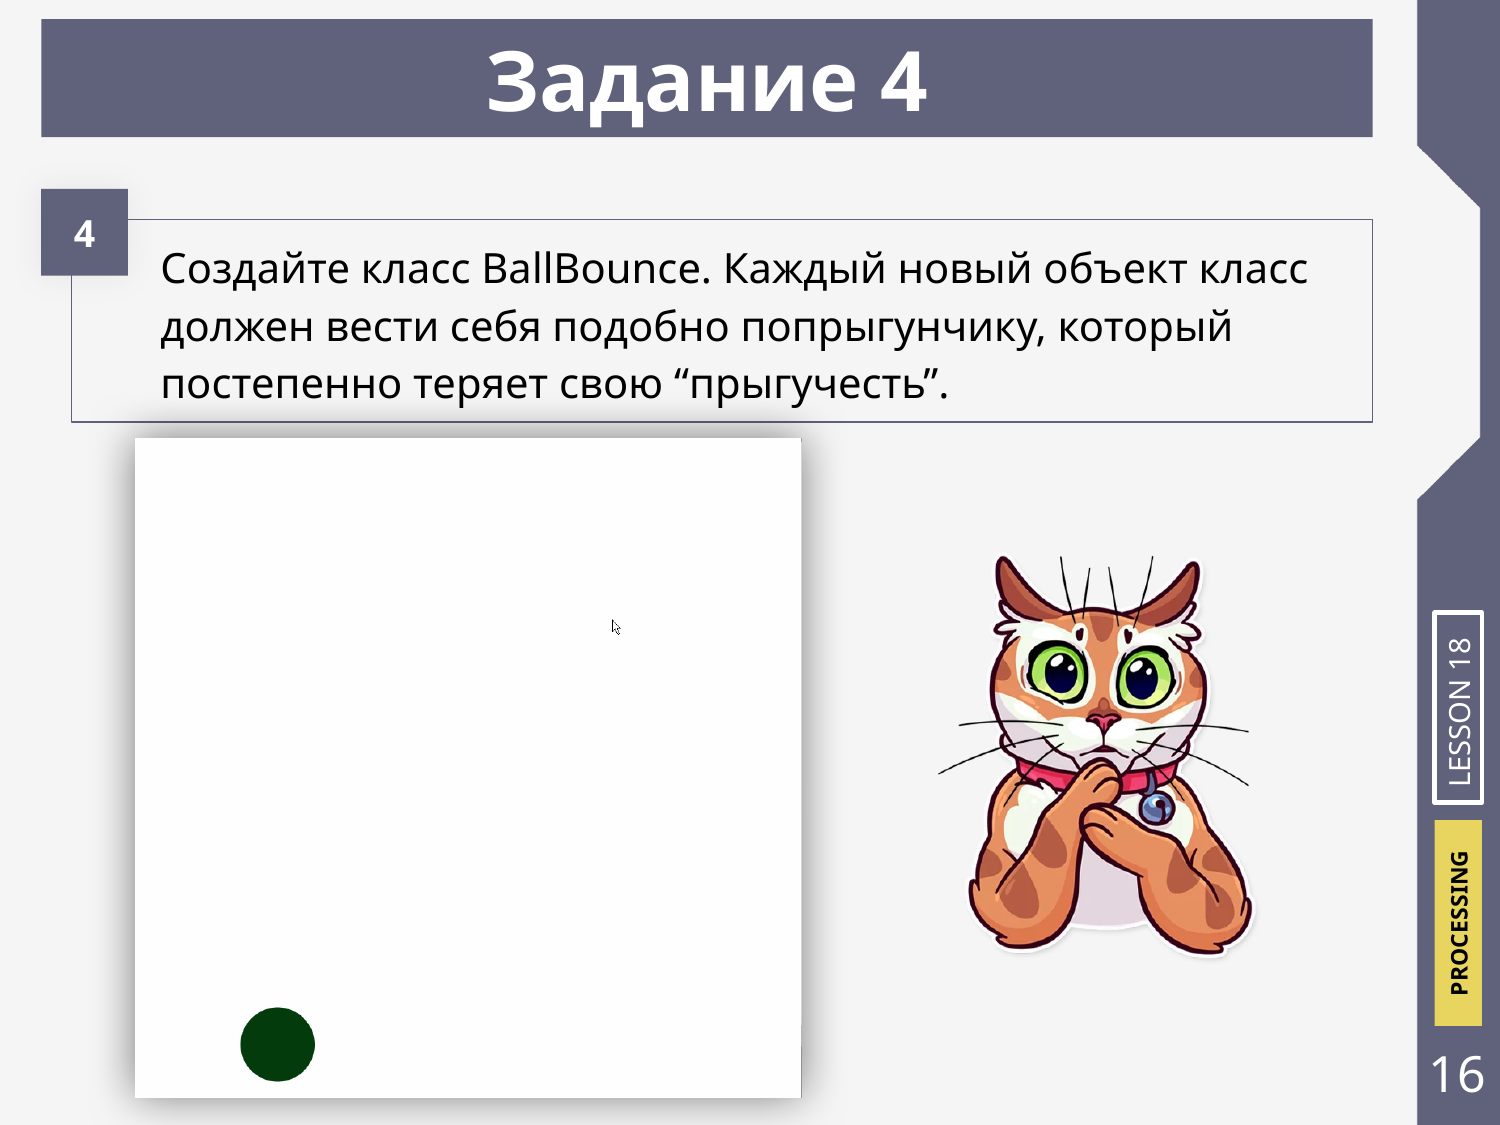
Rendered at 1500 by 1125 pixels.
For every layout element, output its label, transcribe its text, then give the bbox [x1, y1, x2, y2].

picture [0, 0, 1500, 1125]
text_box Задание 4 [41, 19, 1373, 138]
list LESSON 18 [1432, 610, 1484, 805]
text_box Создайте класс BallBounce. Каждый новый объект класс должен вести себя подобно попрыгунчику, который постепенно теряет свою “прыгучесть”. [71, 219, 1373, 423]
text_box 4 [41, 188, 128, 276]
slide_number ‹#› [1401, 1029, 1500, 1125]
